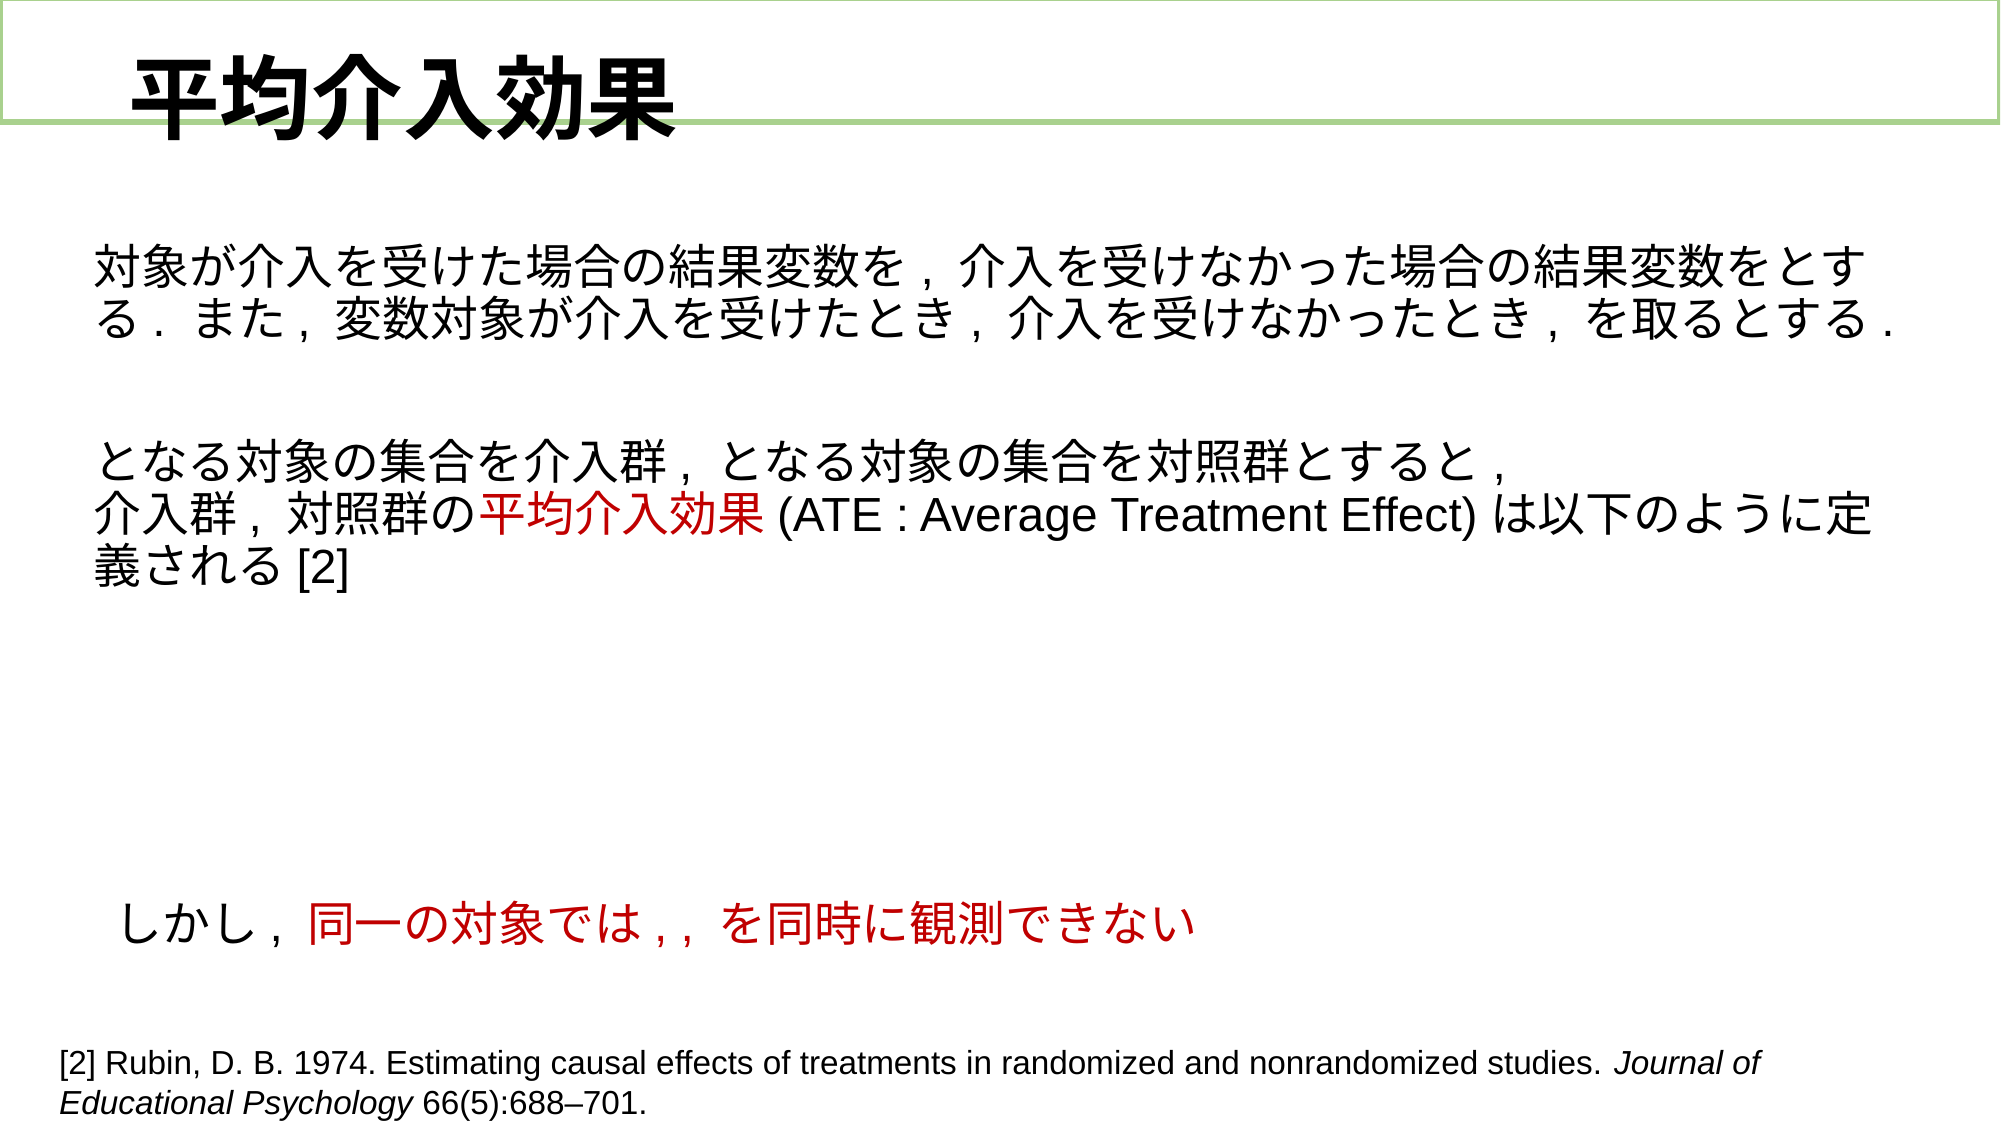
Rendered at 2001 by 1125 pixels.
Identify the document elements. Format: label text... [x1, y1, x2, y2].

text_box [2] Rubin, D. B. 1974. Estimating causal effects of treatments in randomized and nonrandomized studies. Journal of Educational Psychology 66(5):688–701. [44, 1034, 1956, 1125]
title 平均介入効果 [113, 0, 1839, 214]
